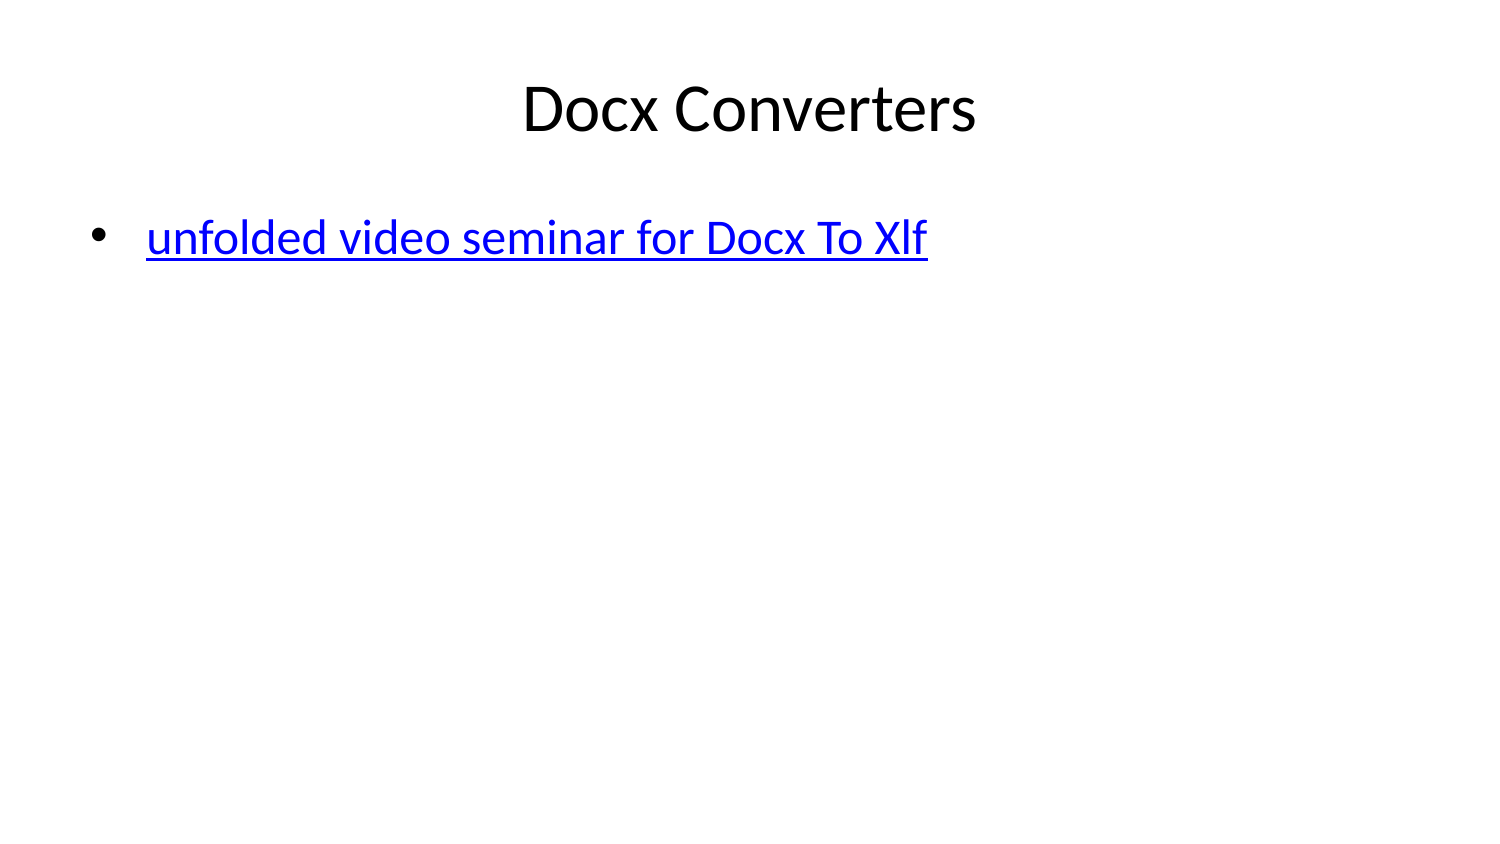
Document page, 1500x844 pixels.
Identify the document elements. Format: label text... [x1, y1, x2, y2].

list unfolded video seminar for Docx To Xlf [75, 196, 1425, 754]
title Docx Converters [75, 33, 1425, 175]
